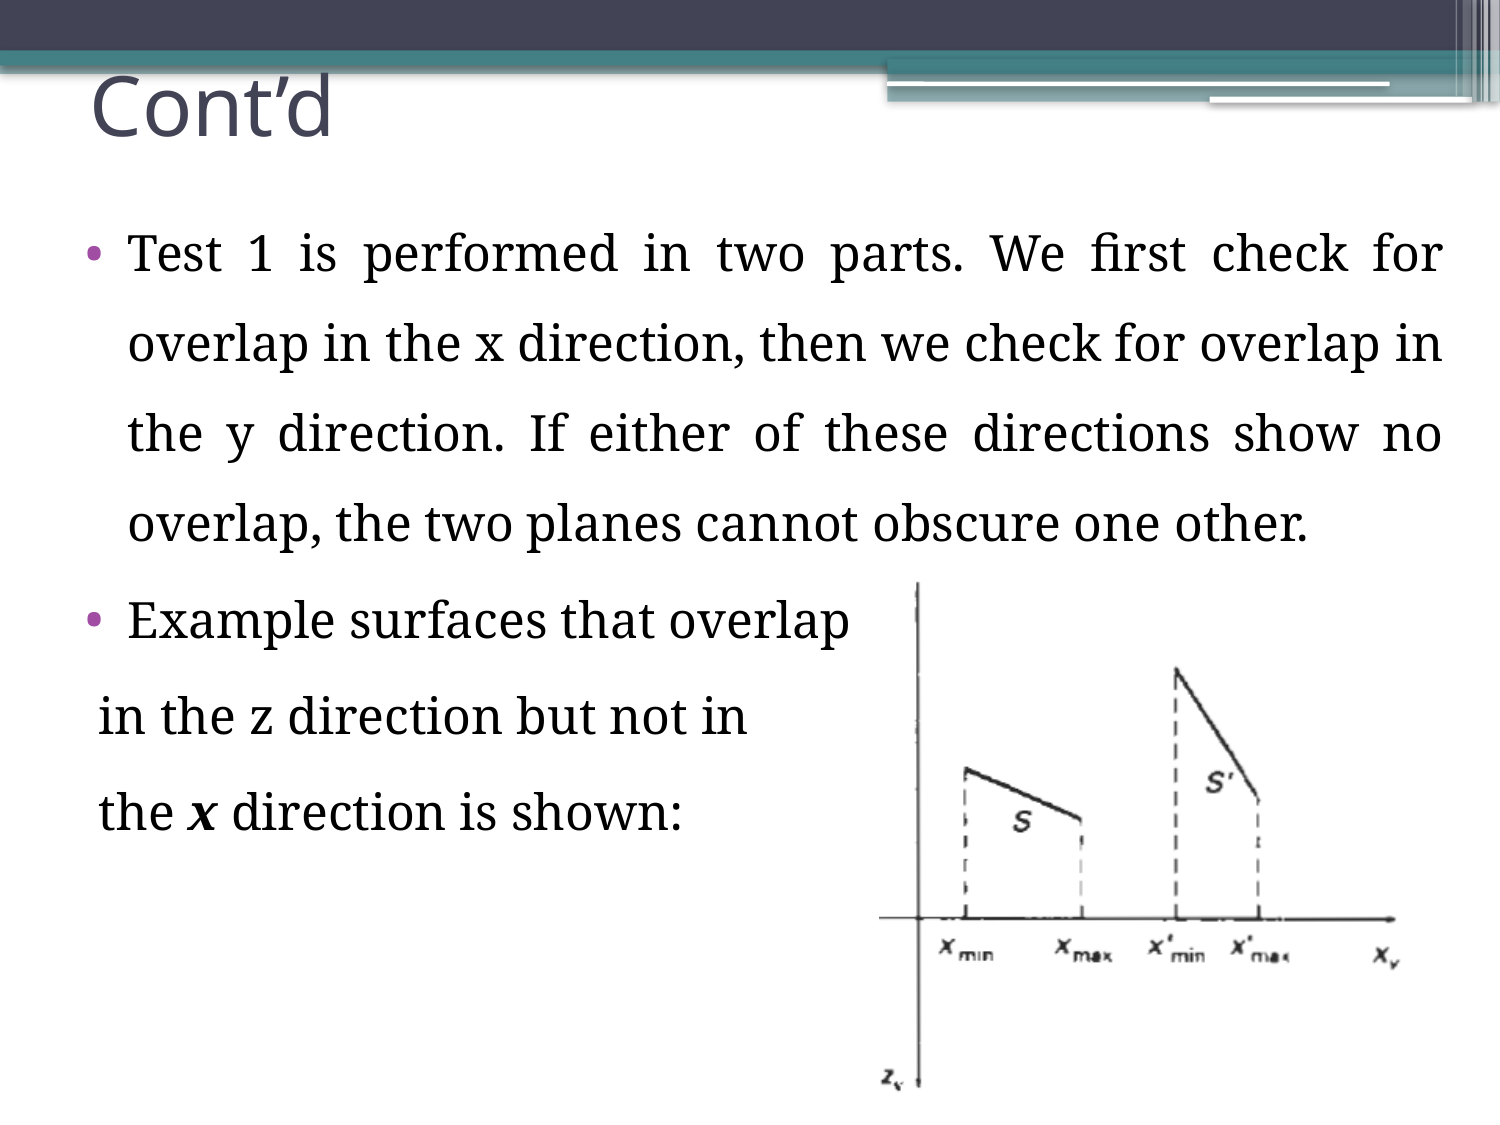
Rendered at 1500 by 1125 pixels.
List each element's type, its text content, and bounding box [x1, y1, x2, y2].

title Cont’d [75, 45, 1425, 161]
picture [879, 562, 1415, 1105]
list Test 1 is performed in two parts. We first check for overlap in the x direction, then we check for overlap in the y direction. If either of these directions show no overlap, the two planes cannot obscure one other. Example surfaces that overlap in the z direction but not in the x direction is shown: [53, 184, 1459, 1083]
